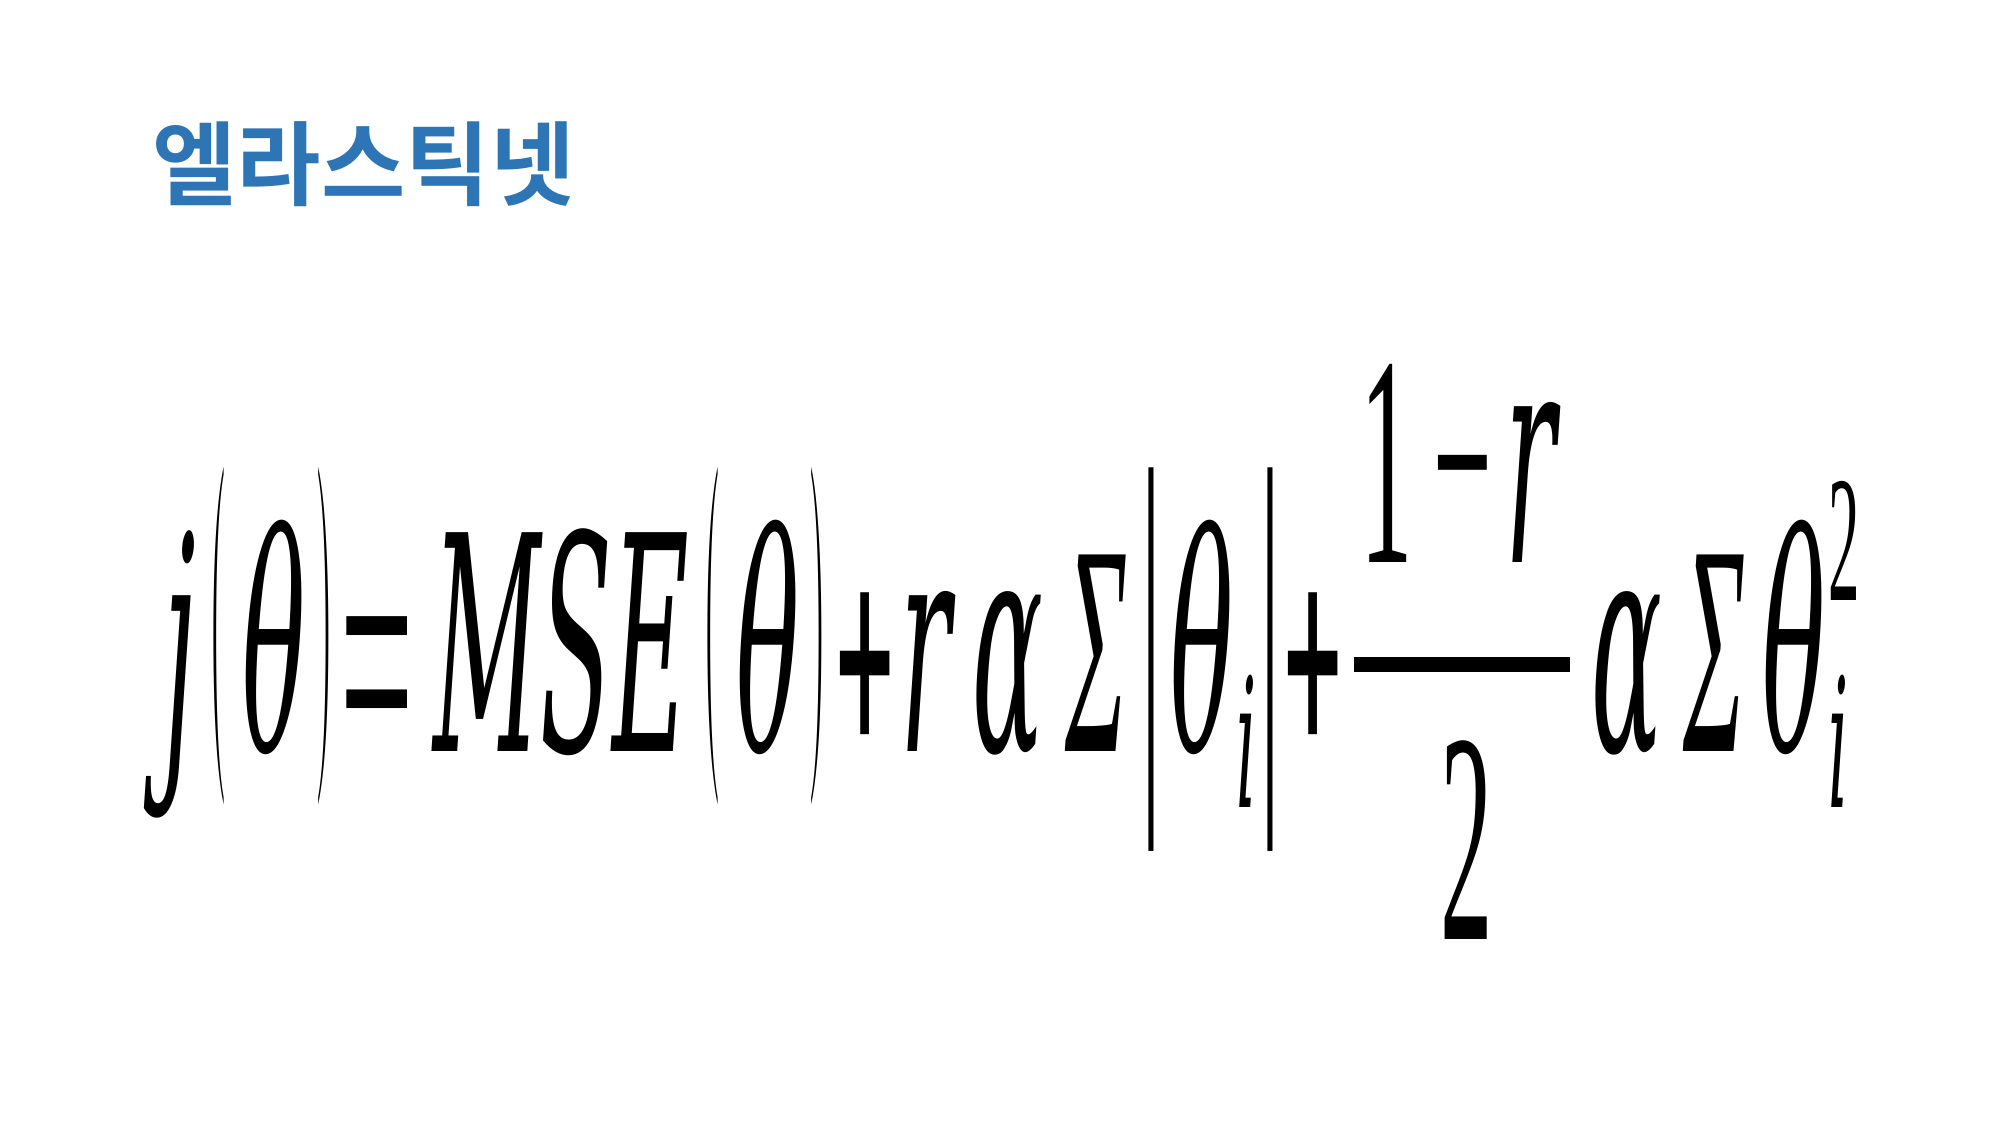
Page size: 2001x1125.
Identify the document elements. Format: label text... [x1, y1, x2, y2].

title 엘라스틱넷 [137, 59, 1863, 278]
